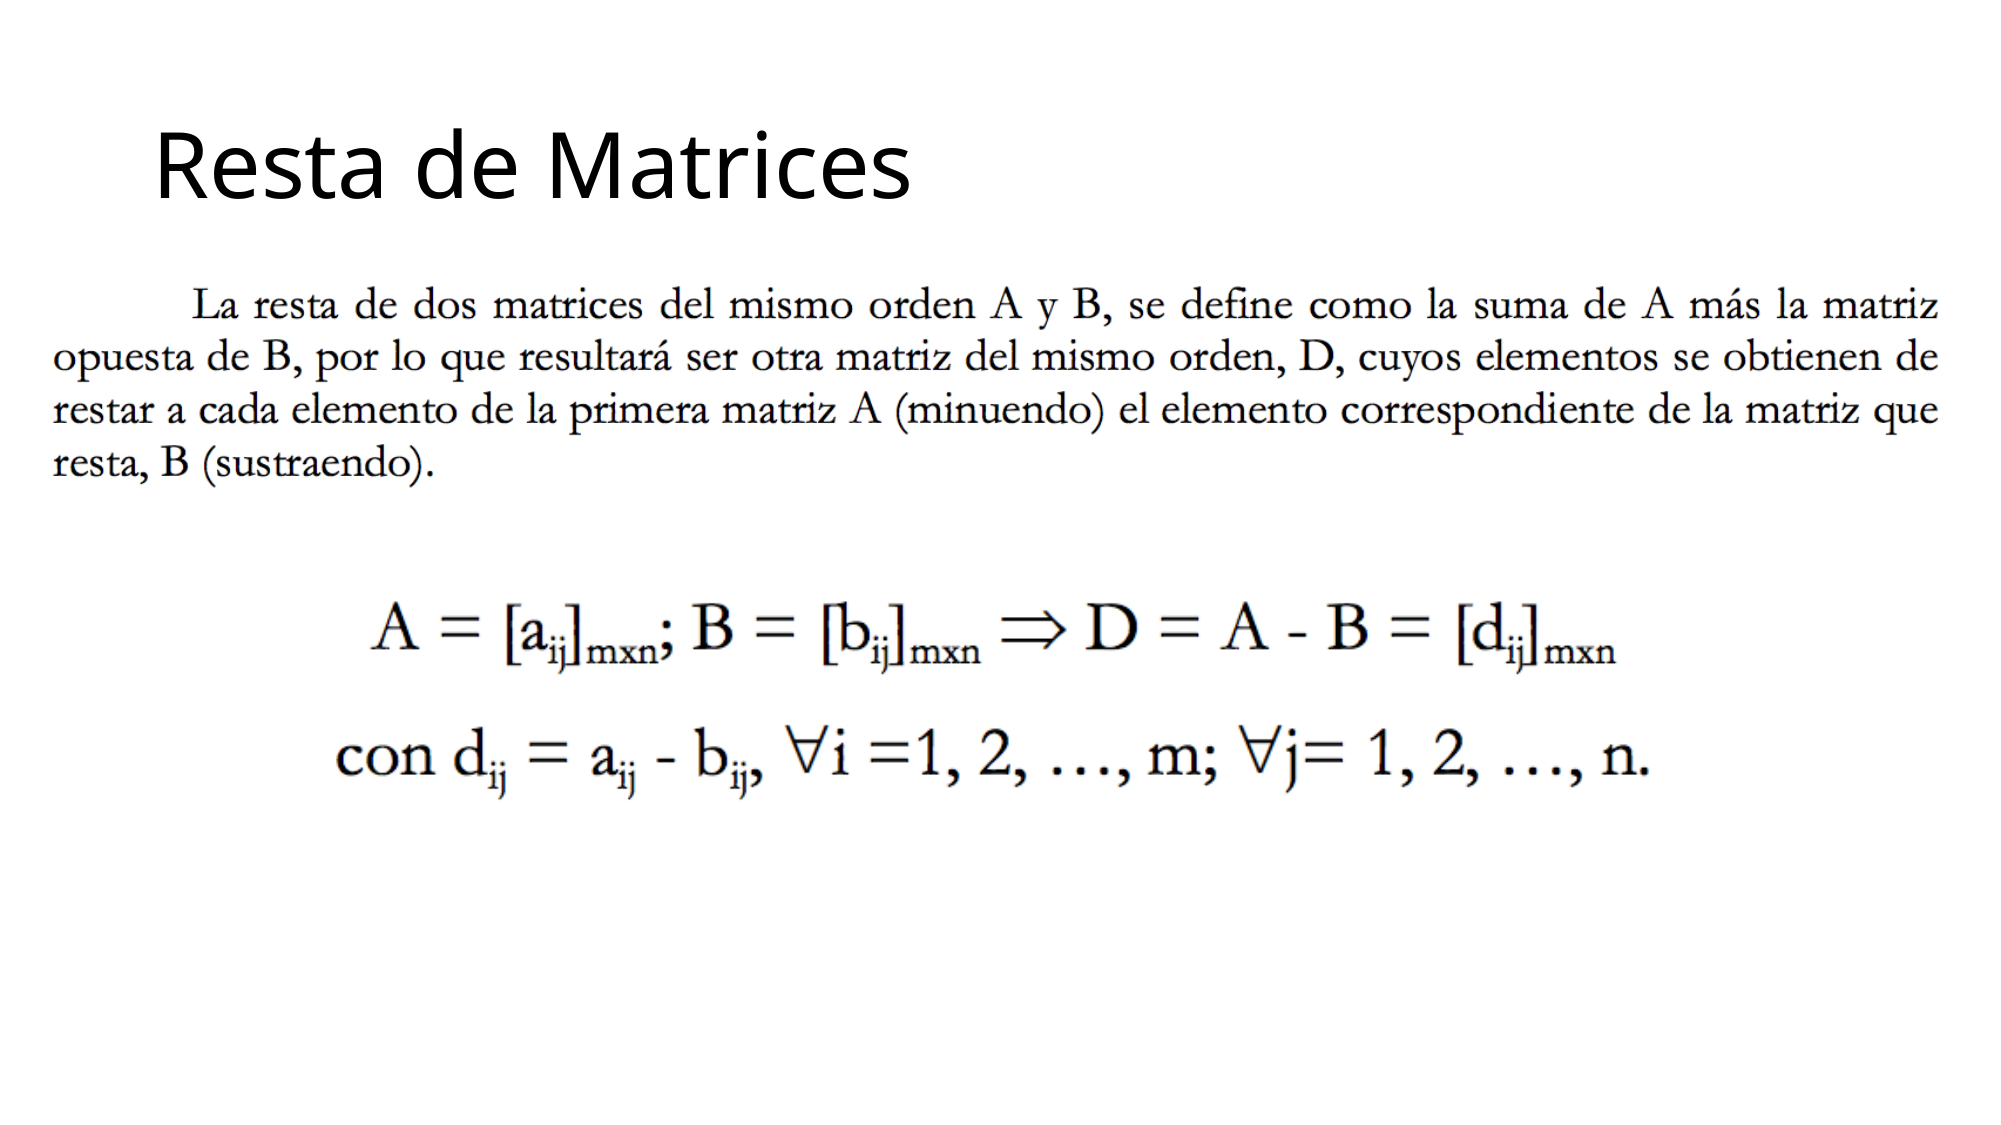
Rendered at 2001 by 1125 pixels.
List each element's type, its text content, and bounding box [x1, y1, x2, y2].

title Resta de Matrices [137, 59, 1863, 277]
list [47, 277, 1953, 496]
picture [328, 586, 1672, 805]
